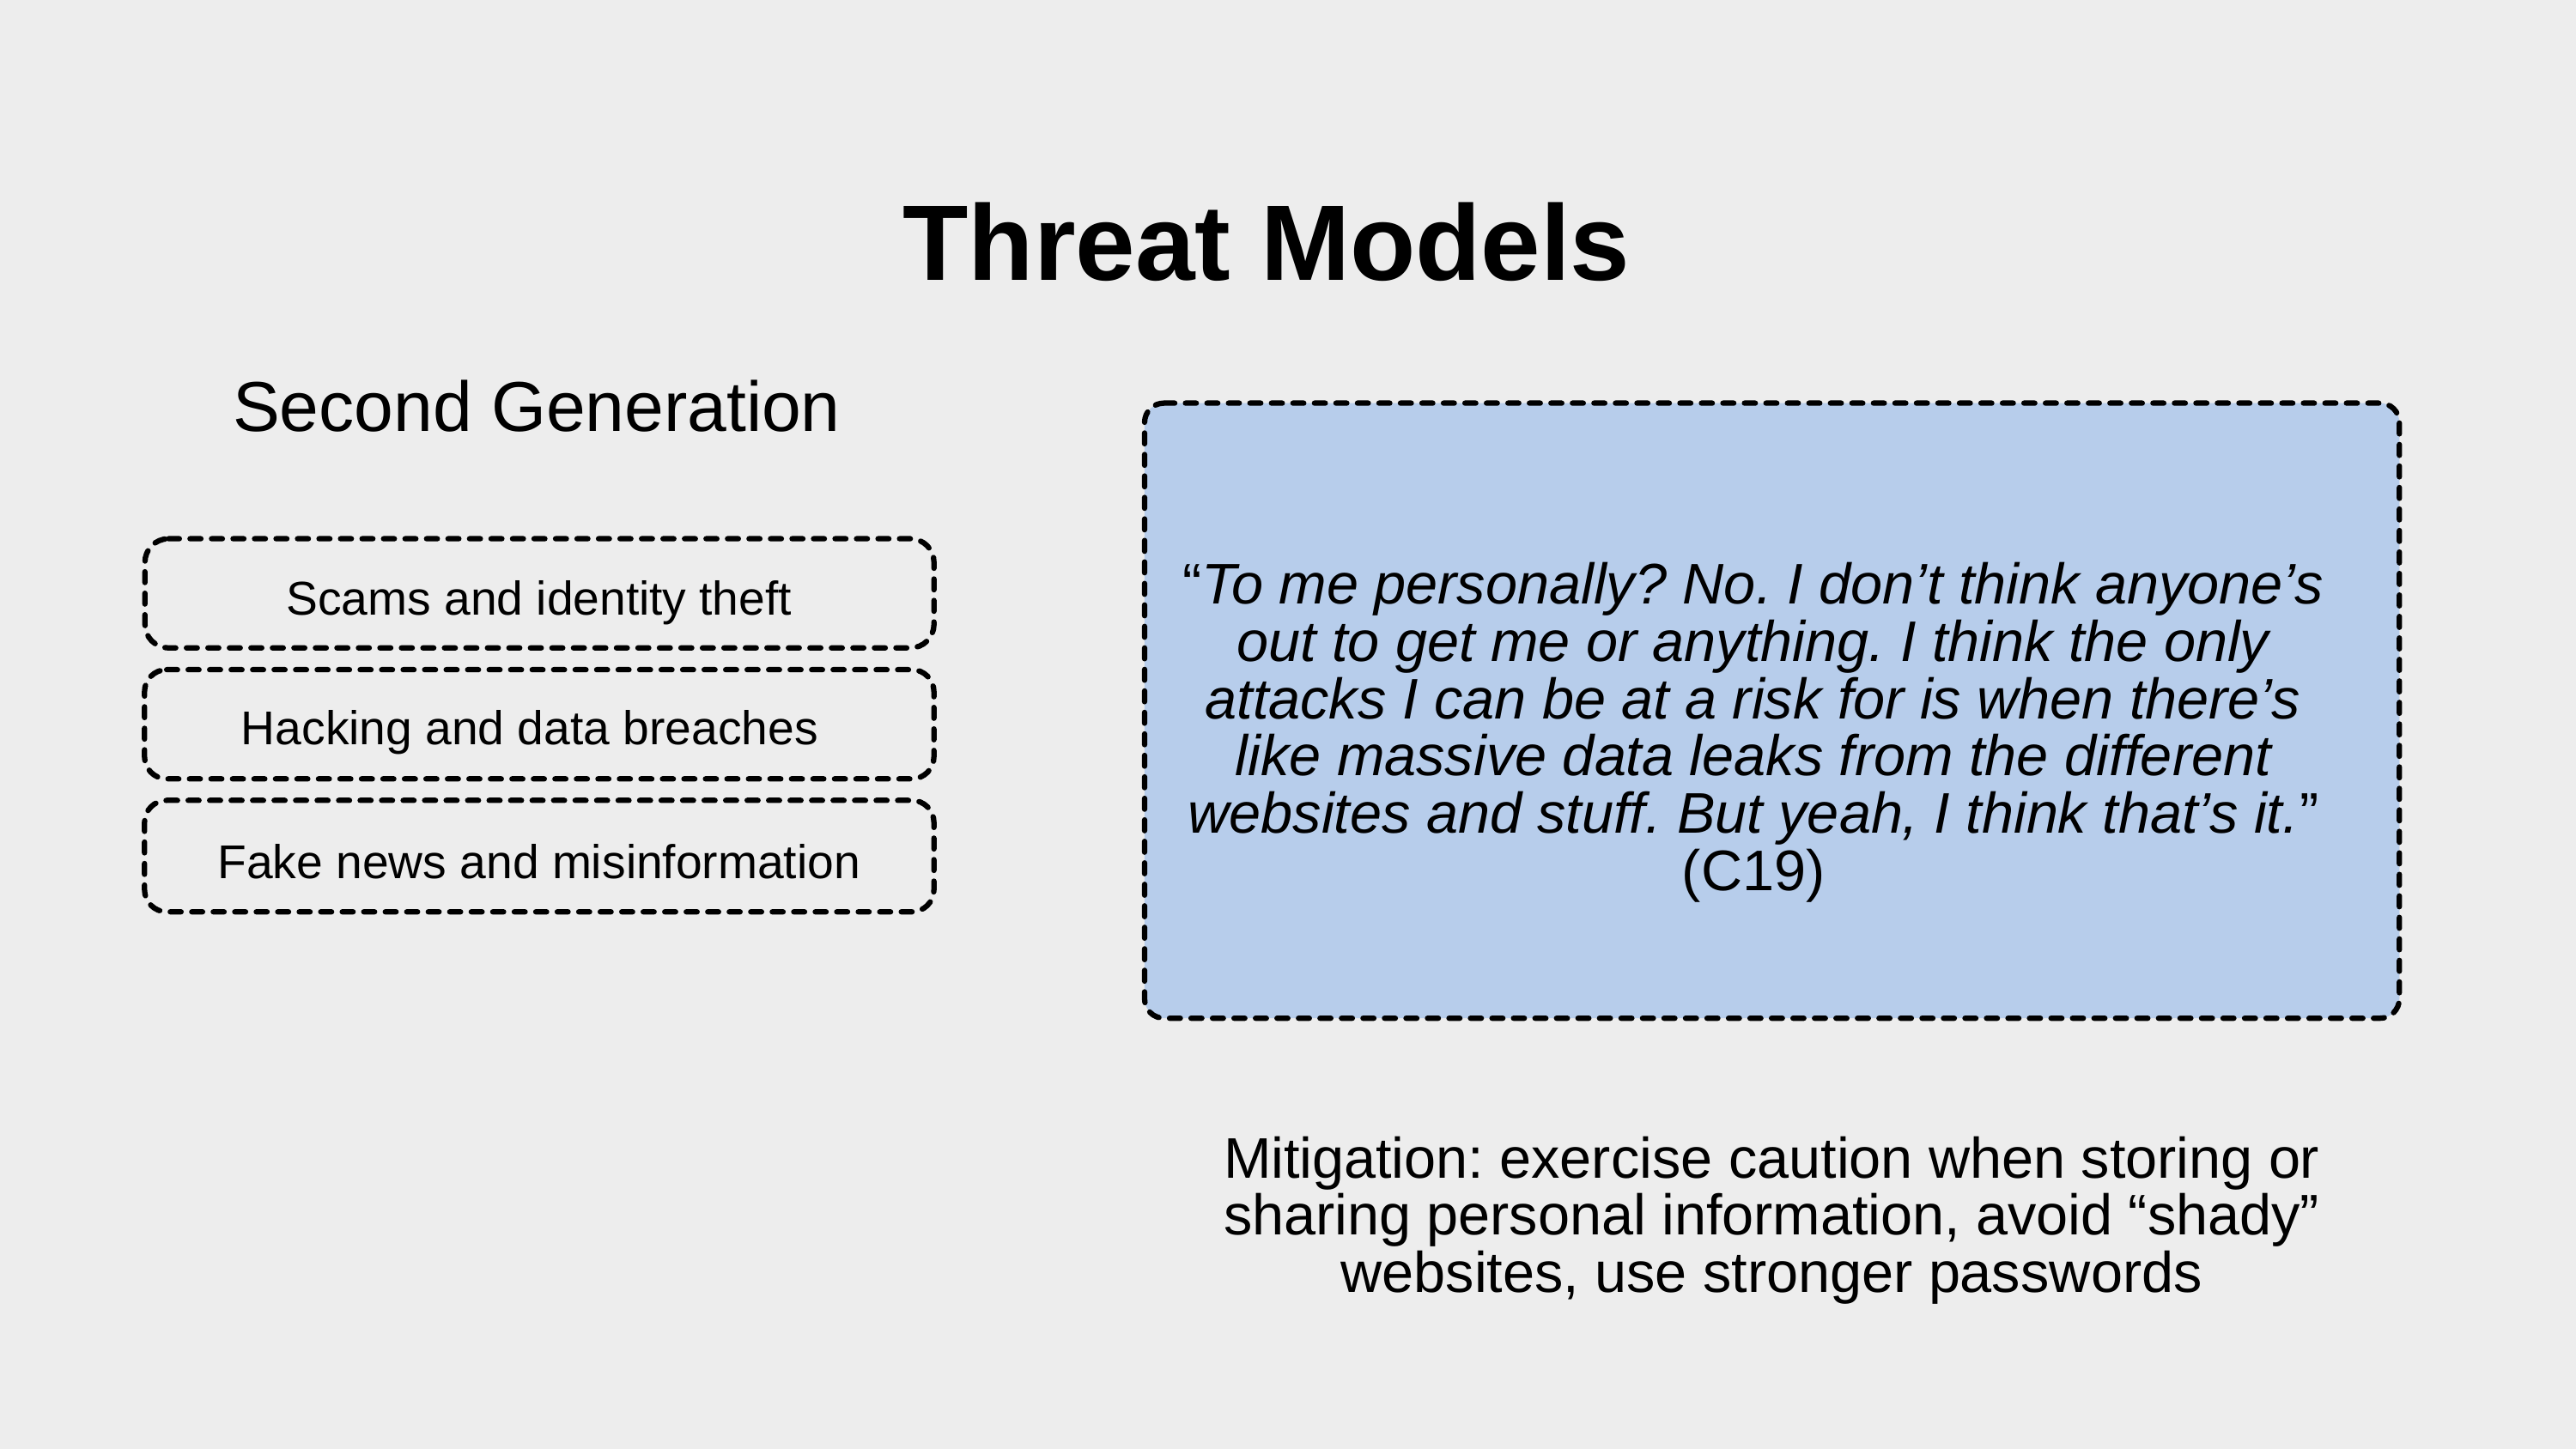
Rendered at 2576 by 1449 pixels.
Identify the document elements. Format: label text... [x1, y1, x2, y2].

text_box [144, 669, 934, 779]
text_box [1144, 403, 2400, 1019]
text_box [144, 538, 934, 648]
text_box Threat Models [659, 193, 1874, 302]
text_box Mitigation: exercise caution when storing or sharing personal information, avoid “shady” websites, use stronger passwords [1188, 1131, 2355, 1304]
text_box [144, 800, 934, 912]
text_box Second Generation [180, 346, 894, 446]
